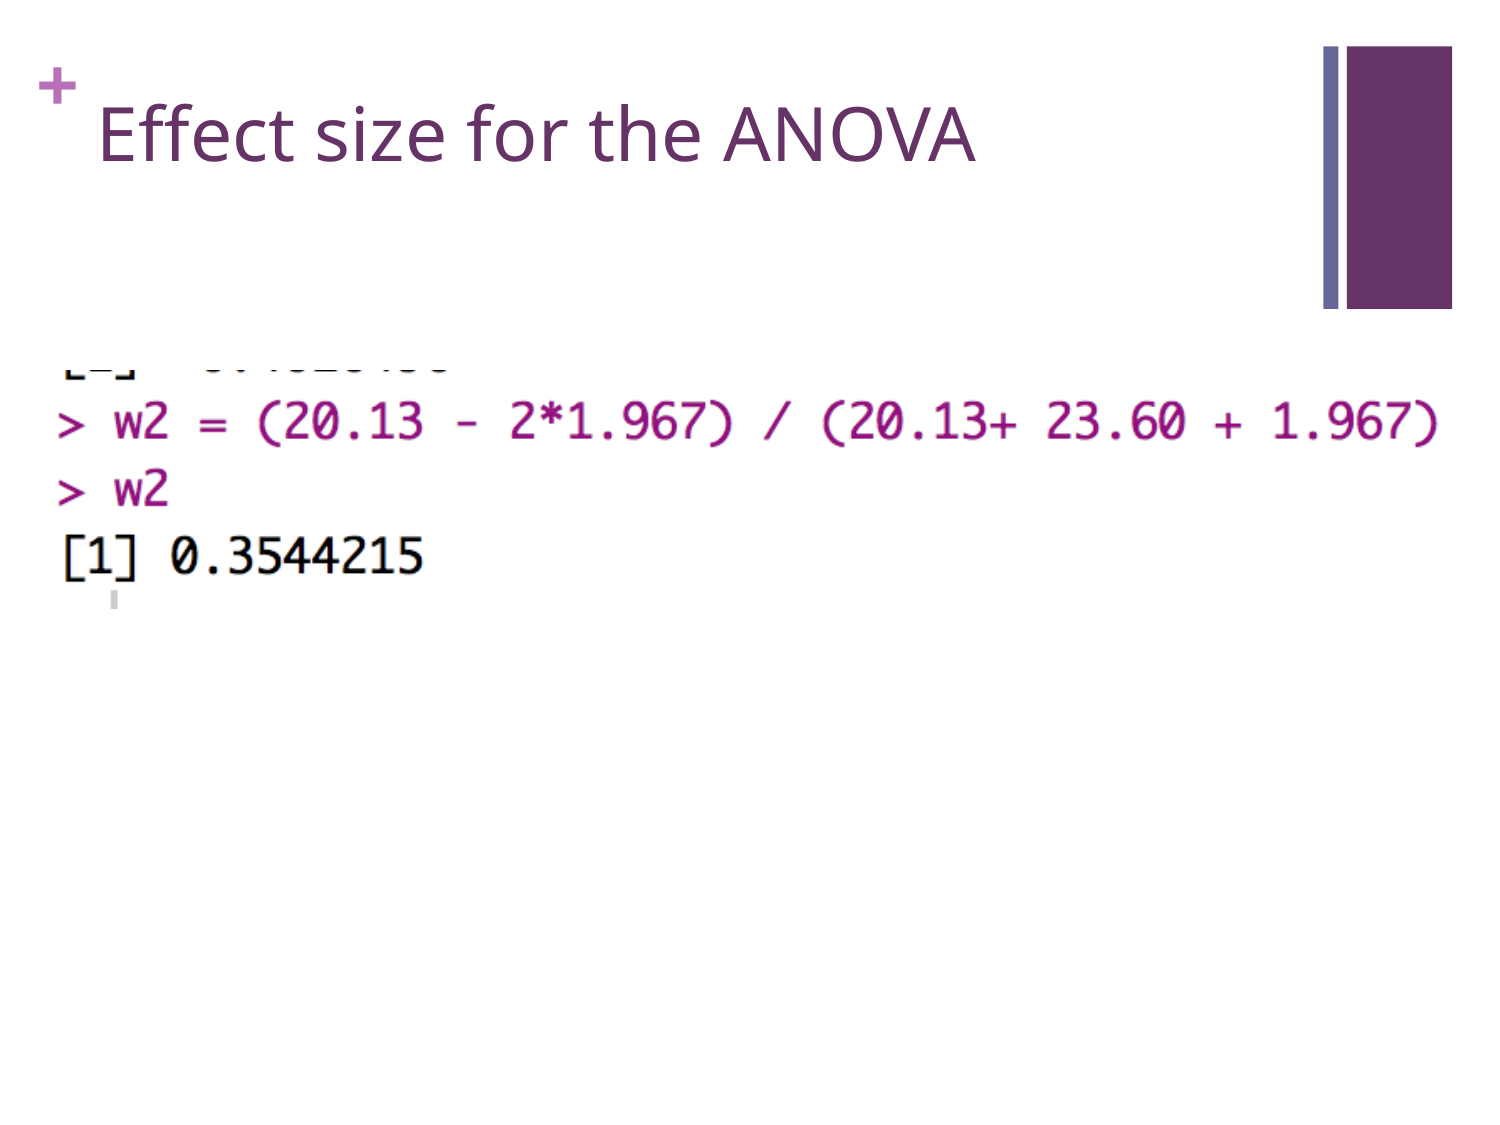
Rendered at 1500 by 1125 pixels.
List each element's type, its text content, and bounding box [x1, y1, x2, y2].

title Effect size for the ANOVA [81, 79, 1322, 263]
picture [38, 369, 1474, 610]
